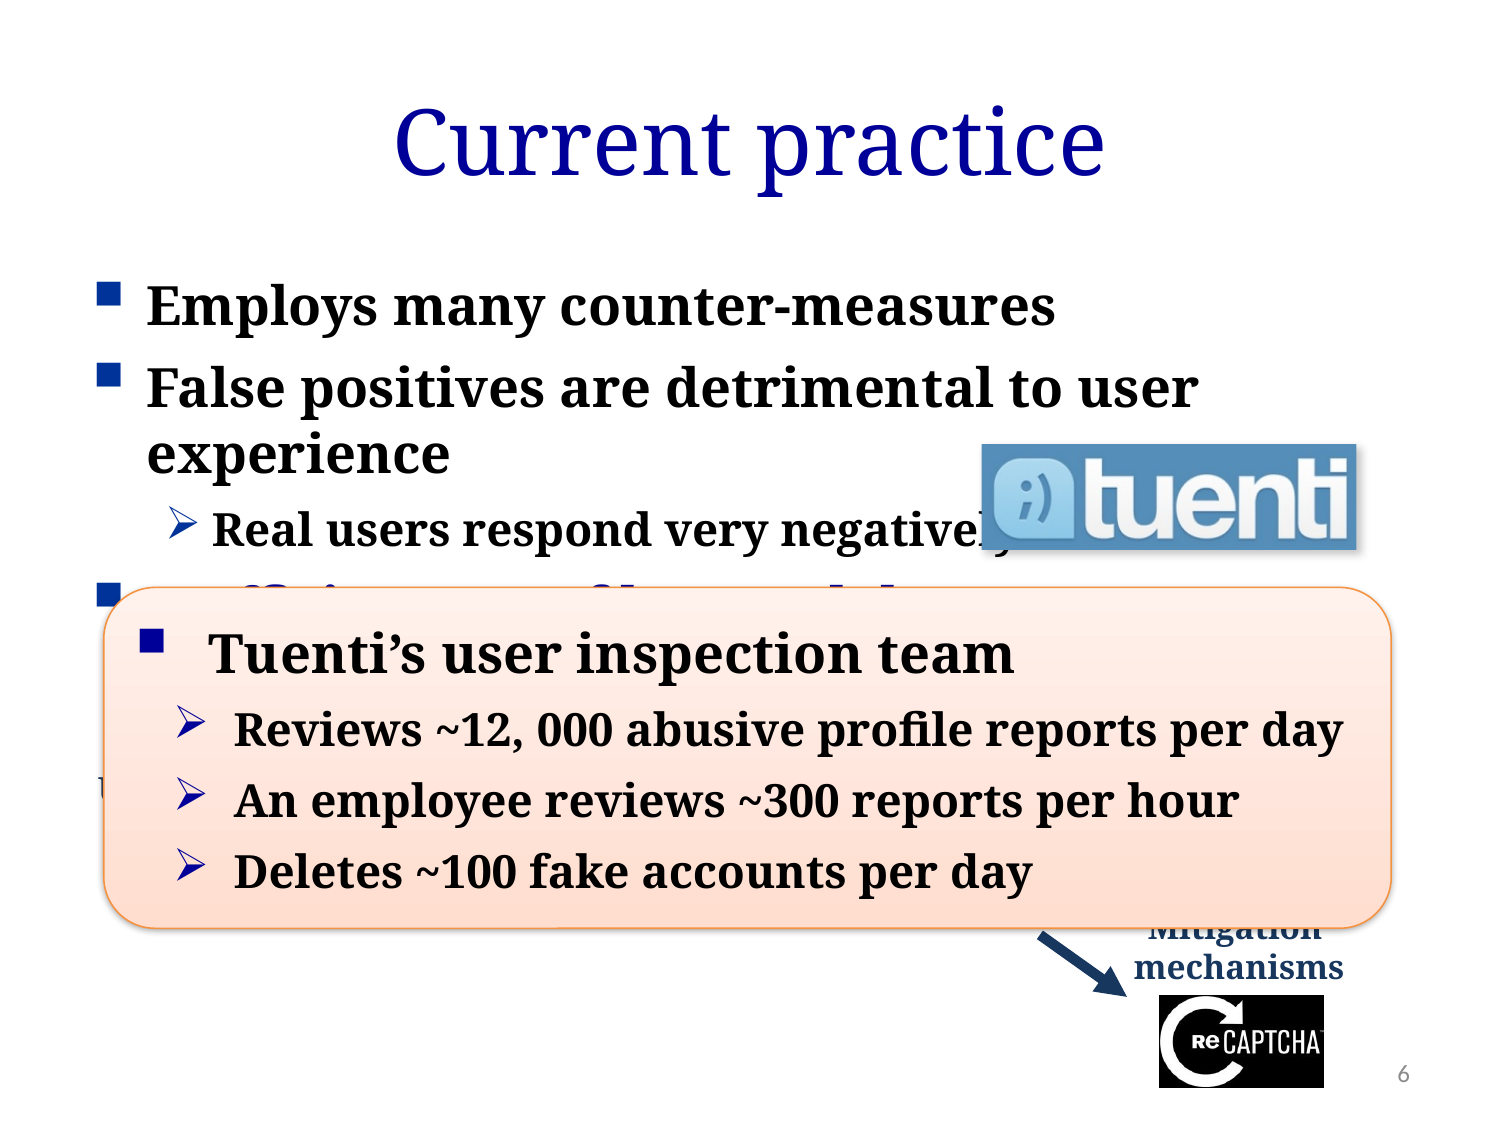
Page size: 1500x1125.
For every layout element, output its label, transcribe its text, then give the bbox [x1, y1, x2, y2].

text_box Tuenti’s user inspection team Reviews ~12, 000 abusive profile reports per day An employee reviews ~300 reports per hour Deletes ~100 fake accounts per day [102, 586, 1392, 930]
list Employs many counter-measures False positives are detrimental to user experience Real users respond very negatively Inefficient use of human labor! [75, 262, 1425, 1005]
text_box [1137, 586, 1298, 776]
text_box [74, 760, 338, 915]
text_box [1128, 898, 1351, 1089]
picture [981, 444, 1357, 551]
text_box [424, 574, 701, 707]
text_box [362, 785, 721, 920]
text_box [1039, 934, 1128, 998]
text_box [806, 788, 1010, 922]
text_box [1036, 735, 1128, 782]
title Current practice [75, 45, 1425, 233]
slide_number 6 [1074, 1042, 1425, 1103]
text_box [687, 709, 776, 762]
